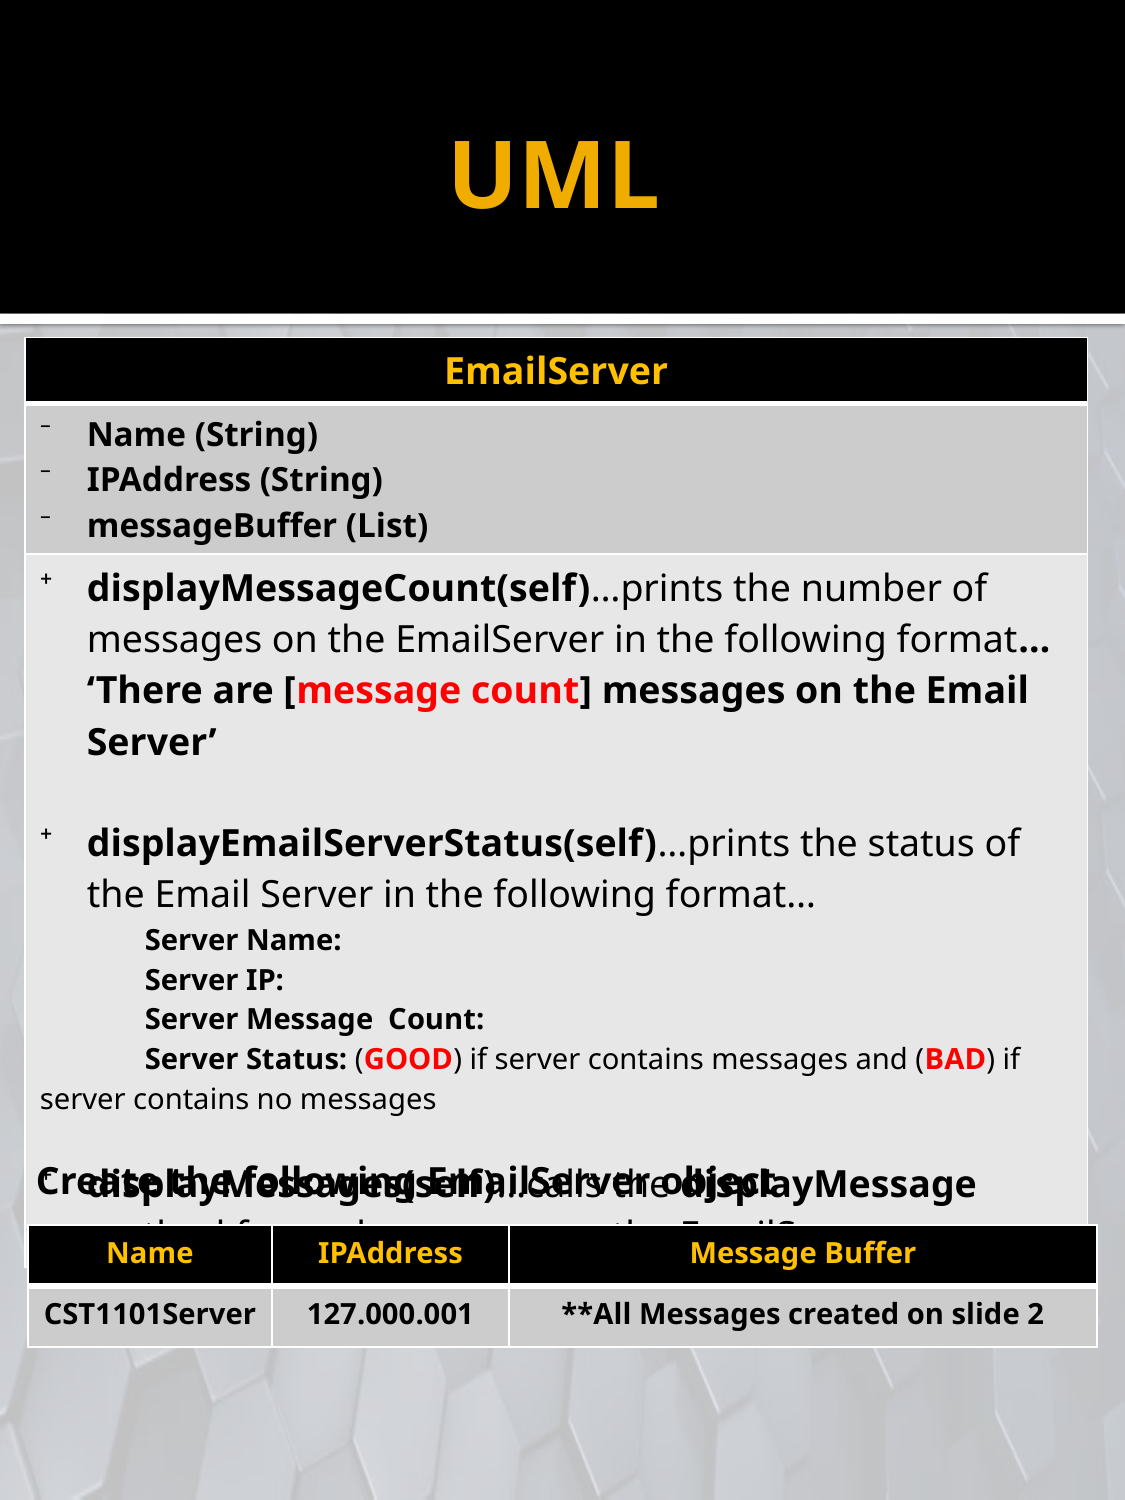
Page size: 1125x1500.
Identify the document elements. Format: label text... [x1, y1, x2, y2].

table_header IPAddress [273, 1226, 508, 1283]
table_cell CST1101Server [29, 1289, 271, 1346]
title UML [56, 34, 1069, 308]
table_cell displayMessageCount(self)…prints the number of messages on the EmailServer in the following format… ‘There are [message count] messages on the Email Server’ displayEmailServerStatus(self)…prints the status of the Email Server in the following format… Server Name: Server IP: Server Message Count: Server Status: (GOOD) if server contains messages and (BAD) if server contains no messages displayMessages(self)…calls the displayMessage method for each message on the EmailServer [26, 555, 1087, 1266]
table_header Name [29, 1226, 271, 1283]
text_box Create the following EmailServer object [21, 1149, 1059, 1210]
table_header Message Buffer [510, 1226, 1096, 1283]
table_cell **All Messages created on slide 2 [510, 1289, 1096, 1346]
table_header EmailServer [26, 338, 1087, 401]
table_cell Name (String) IPAddress (String) messageBuffer (List) [26, 406, 1087, 553]
table_cell 127.000.001 [273, 1289, 508, 1346]
